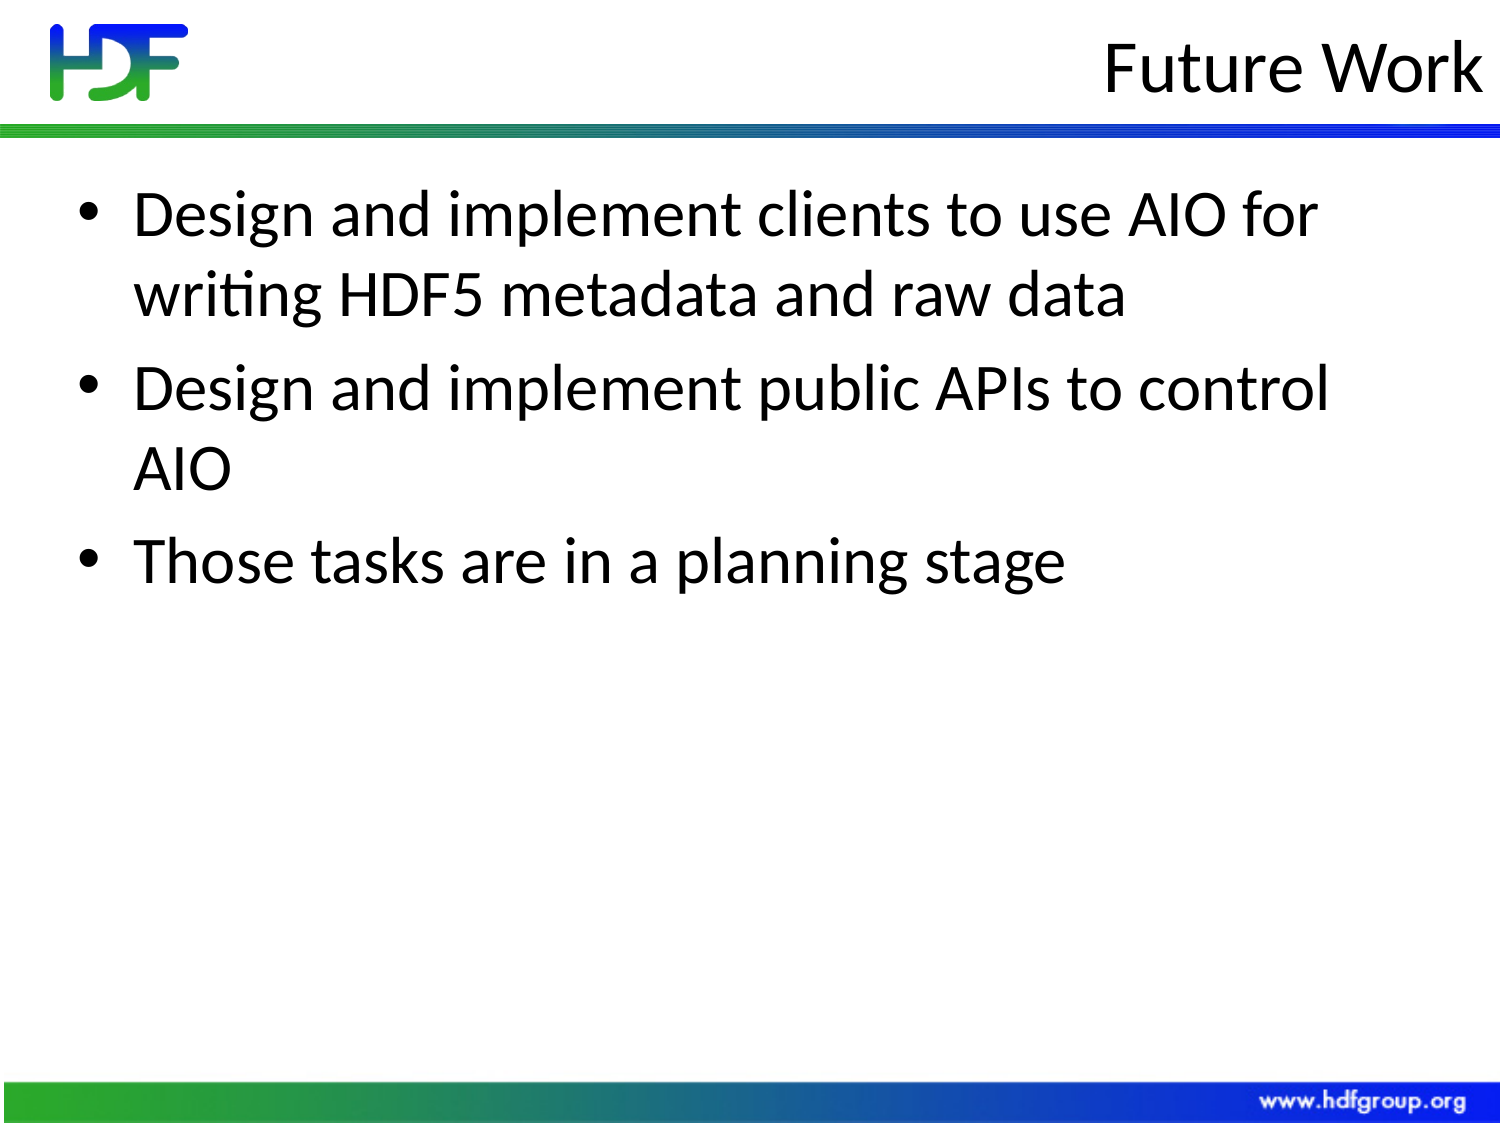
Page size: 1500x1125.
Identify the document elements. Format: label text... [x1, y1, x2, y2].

list Design and implement clients to use AIO for writing HDF5 metadata and raw data Design and implement public APIs to control AIO Those tasks are in a planning stage [62, 162, 1450, 1063]
picture [0, 0, 1500, 1123]
title Future Work [212, 0, 1500, 125]
